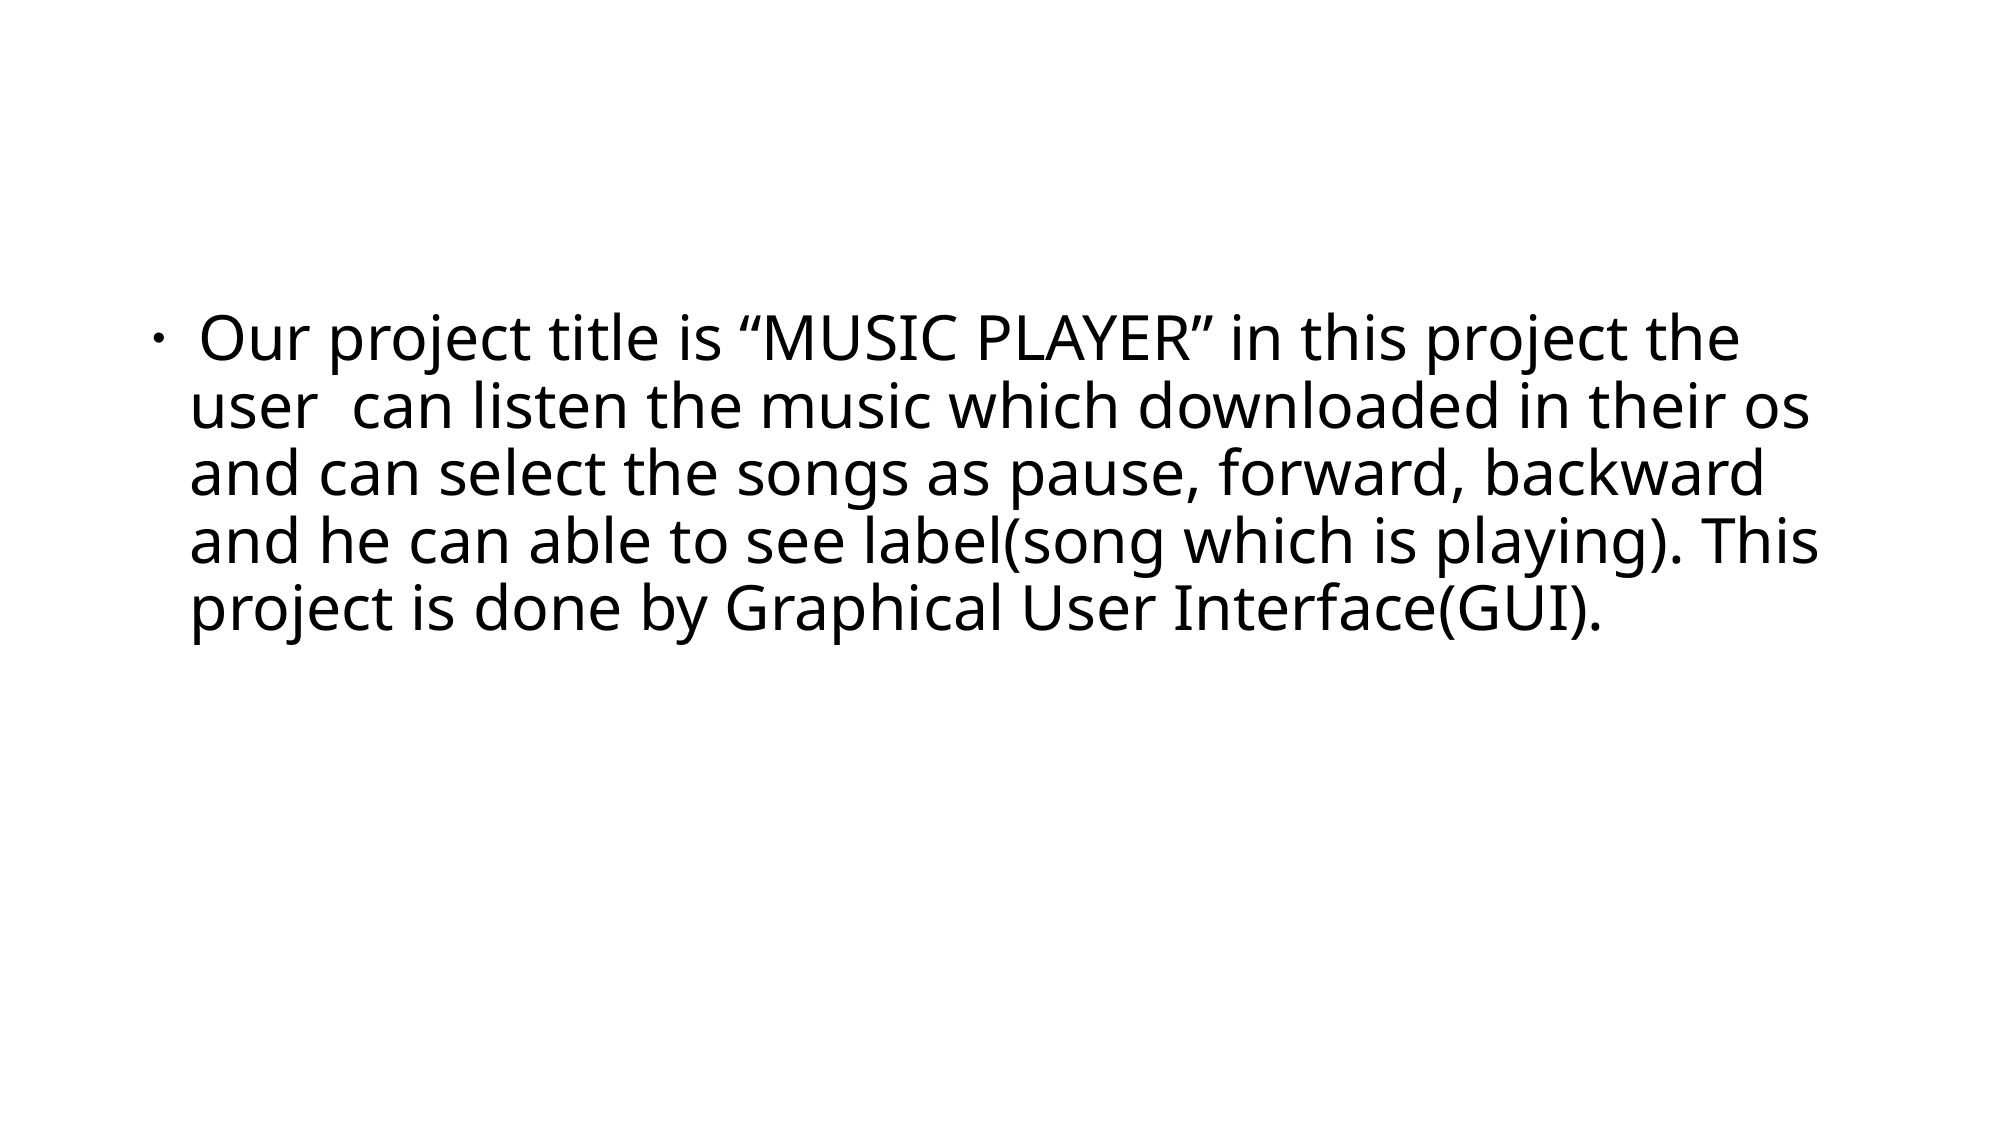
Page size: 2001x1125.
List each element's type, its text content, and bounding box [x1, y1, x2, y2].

list Our project title is “MUSIC PLAYER” in this project the user can listen the music which downloaded in their os and can select the songs as pause, forward, backward and he can able to see label(song which is playing). This project is done by Graphical User Interface(GUI). [137, 299, 1863, 1014]
